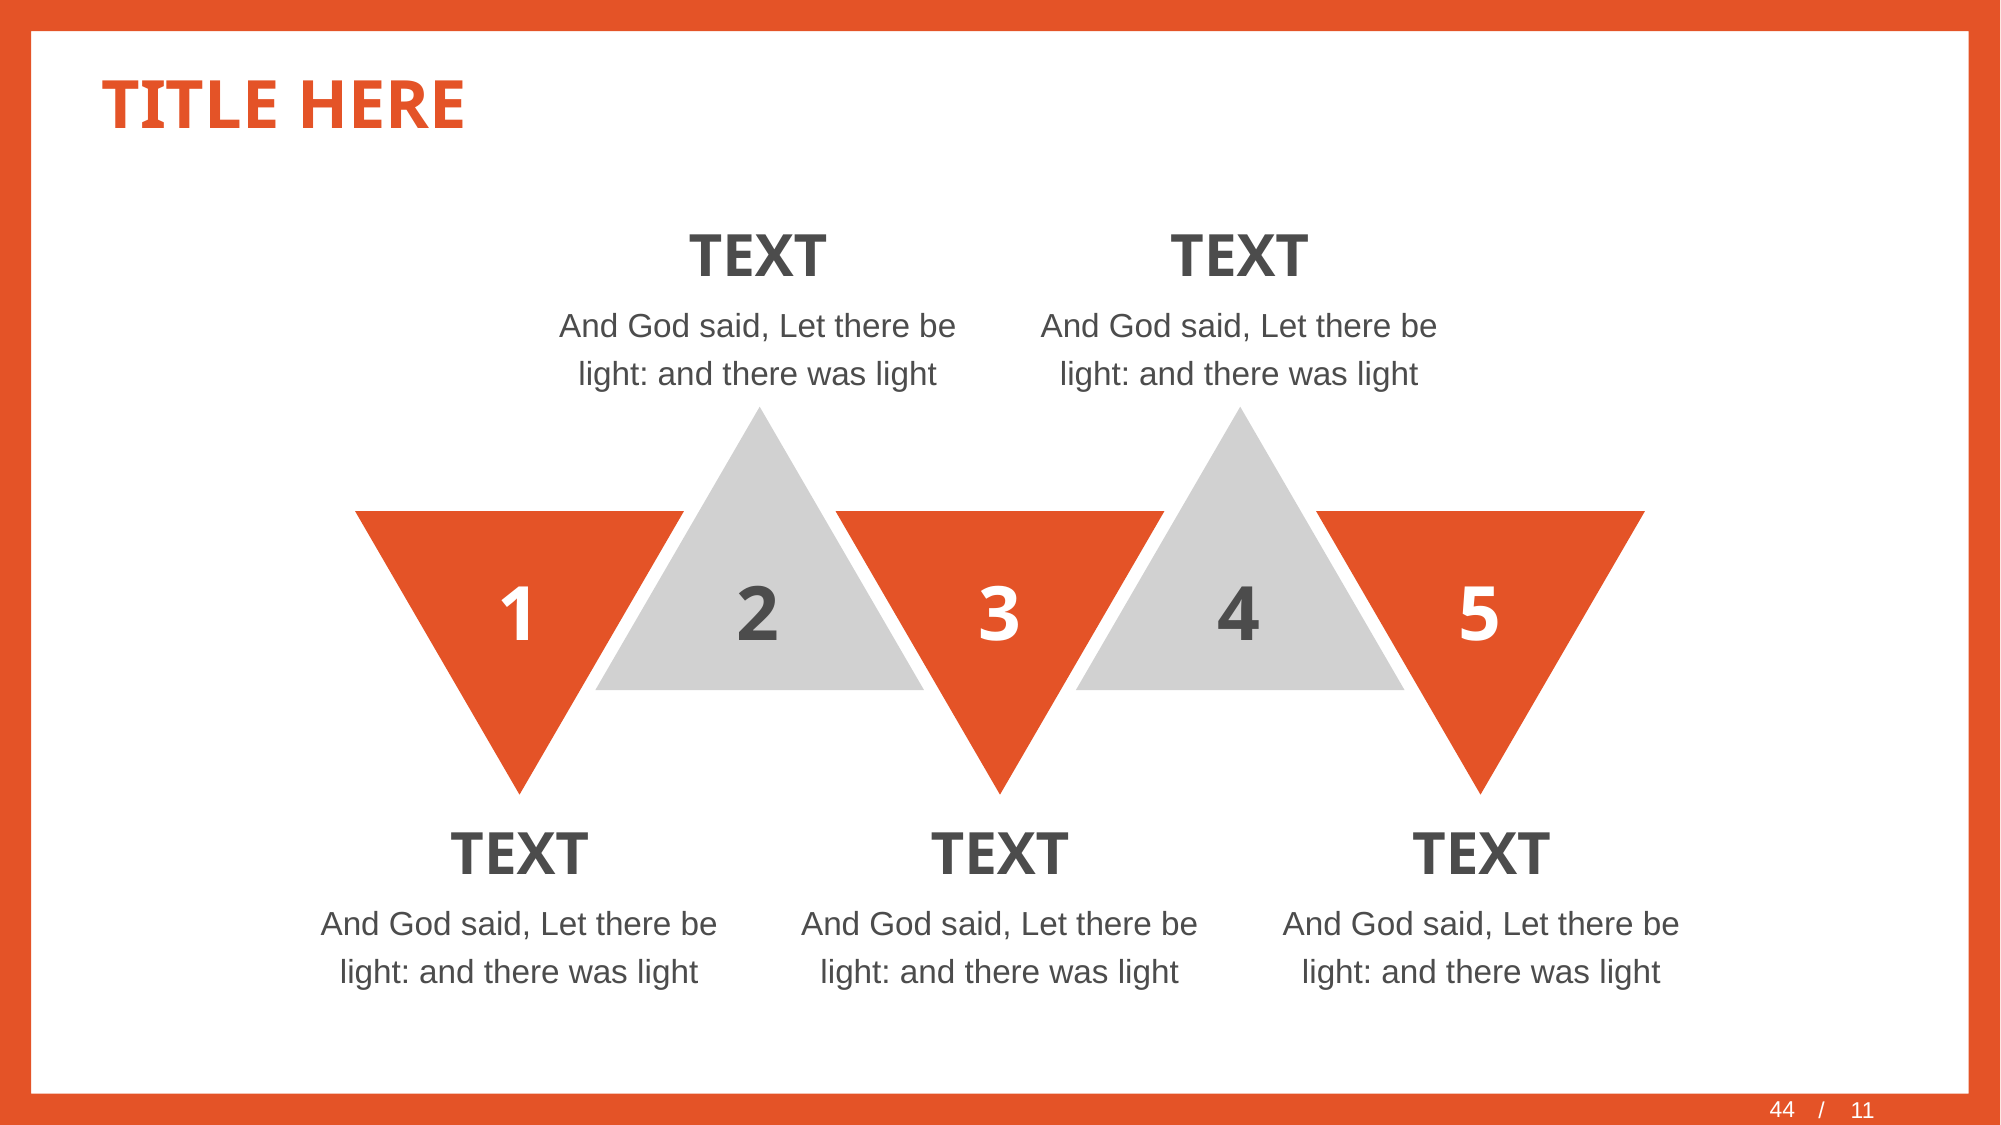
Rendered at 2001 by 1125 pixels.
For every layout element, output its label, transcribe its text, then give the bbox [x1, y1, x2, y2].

text_box 5 [1392, 539, 1569, 663]
text_box 3 [911, 539, 1089, 663]
text_box 1 [431, 539, 608, 663]
text_box [1073, 553, 1407, 693]
text_box [1401, 663, 1560, 794]
text_box TEXT And God said, Let there be light: and there was light [773, 794, 1227, 998]
slide_number 44 [1422, 1098, 1810, 1125]
title TITLE HERE [86, 42, 1914, 161]
text_box [833, 509, 1167, 646]
text_box TEXT And God said, Let there be light: and there was light [1255, 794, 1708, 998]
text_box [1161, 404, 1320, 539]
text_box TEXT And God said, Let there be light: and there was light [1013, 196, 1466, 400]
text_box 2 [669, 539, 847, 663]
footer / 11 [1803, 1095, 2000, 1123]
text_box [680, 404, 839, 539]
text_box TEXT And God said, Let there be light: and there was light [531, 196, 985, 400]
text_box [593, 553, 926, 693]
text_box [1314, 509, 1647, 647]
text_box [440, 663, 599, 794]
text_box [353, 509, 686, 647]
text_box 4 [1151, 539, 1328, 663]
text_box TEXT And God said, Let there be light: and there was light [293, 794, 746, 998]
text_box [921, 663, 1079, 794]
